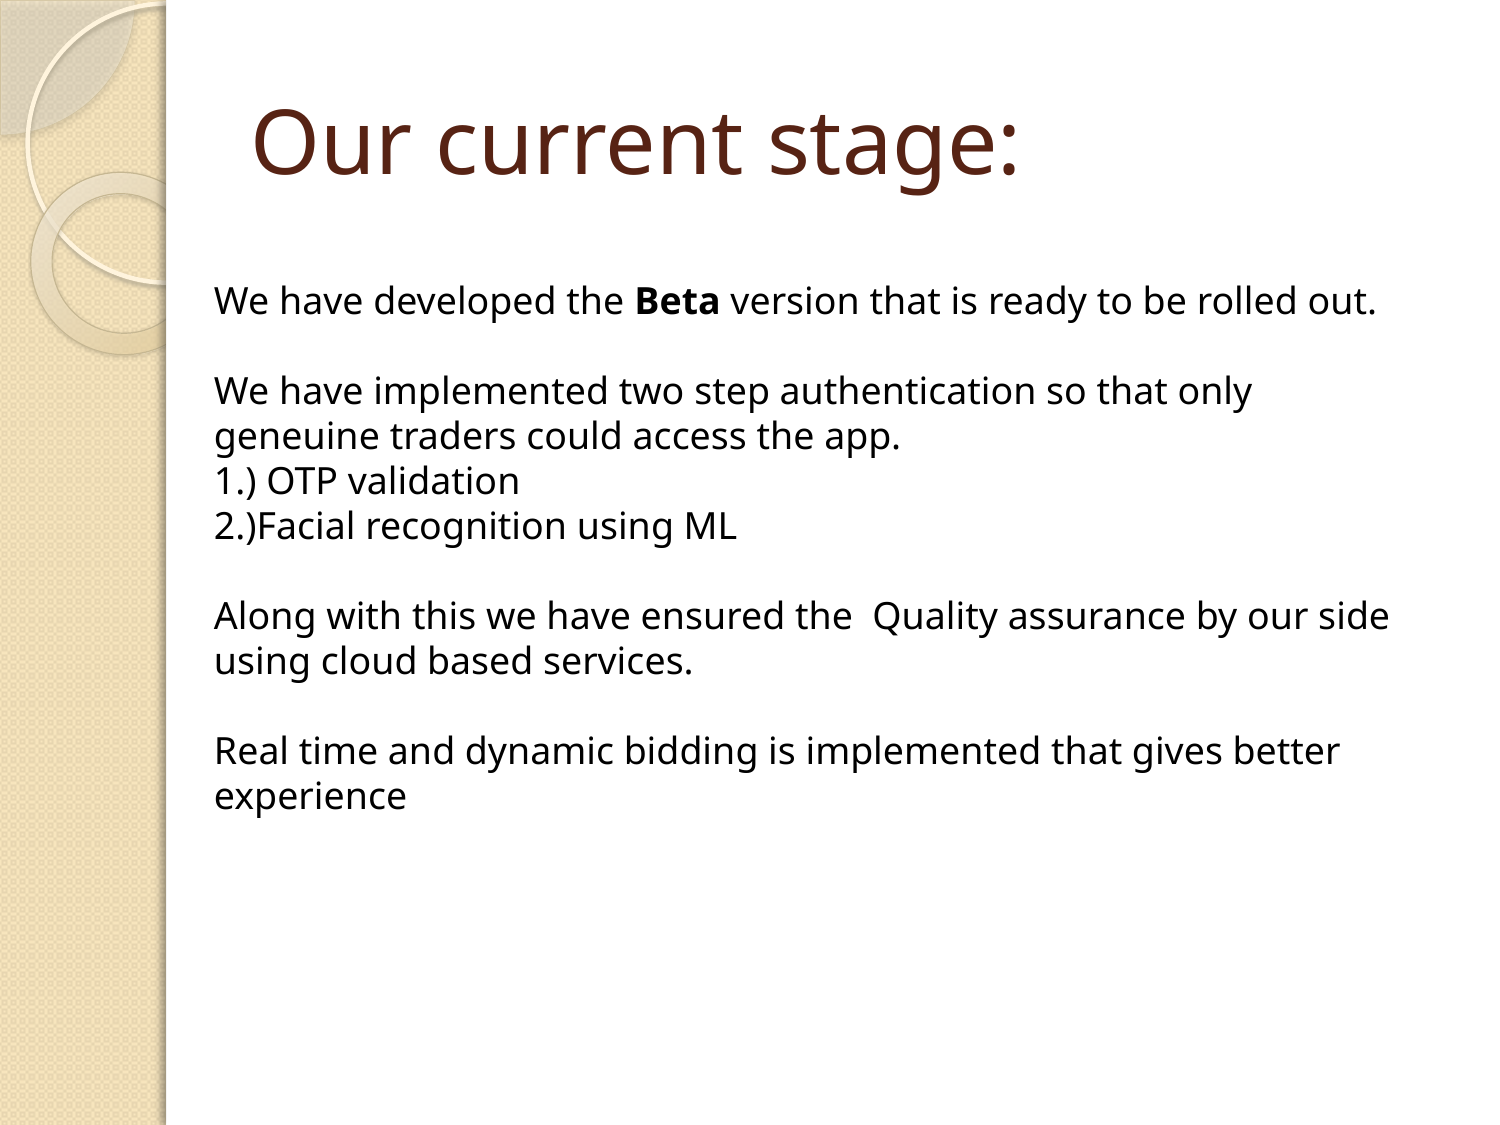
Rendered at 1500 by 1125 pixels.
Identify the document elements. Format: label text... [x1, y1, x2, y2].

title Our current stage: [235, 45, 1466, 233]
text_box We have developed the Beta version that is ready to be rolled out. We have implemented two step authentication so that only geneuine traders could access the app. 1.) OTP validation 2.)Facial recognition using ML Along with this we have ensured the Quality assurance by our side using cloud based services. Real time and dynamic bidding is implemented that gives better experience [199, 269, 1430, 870]
